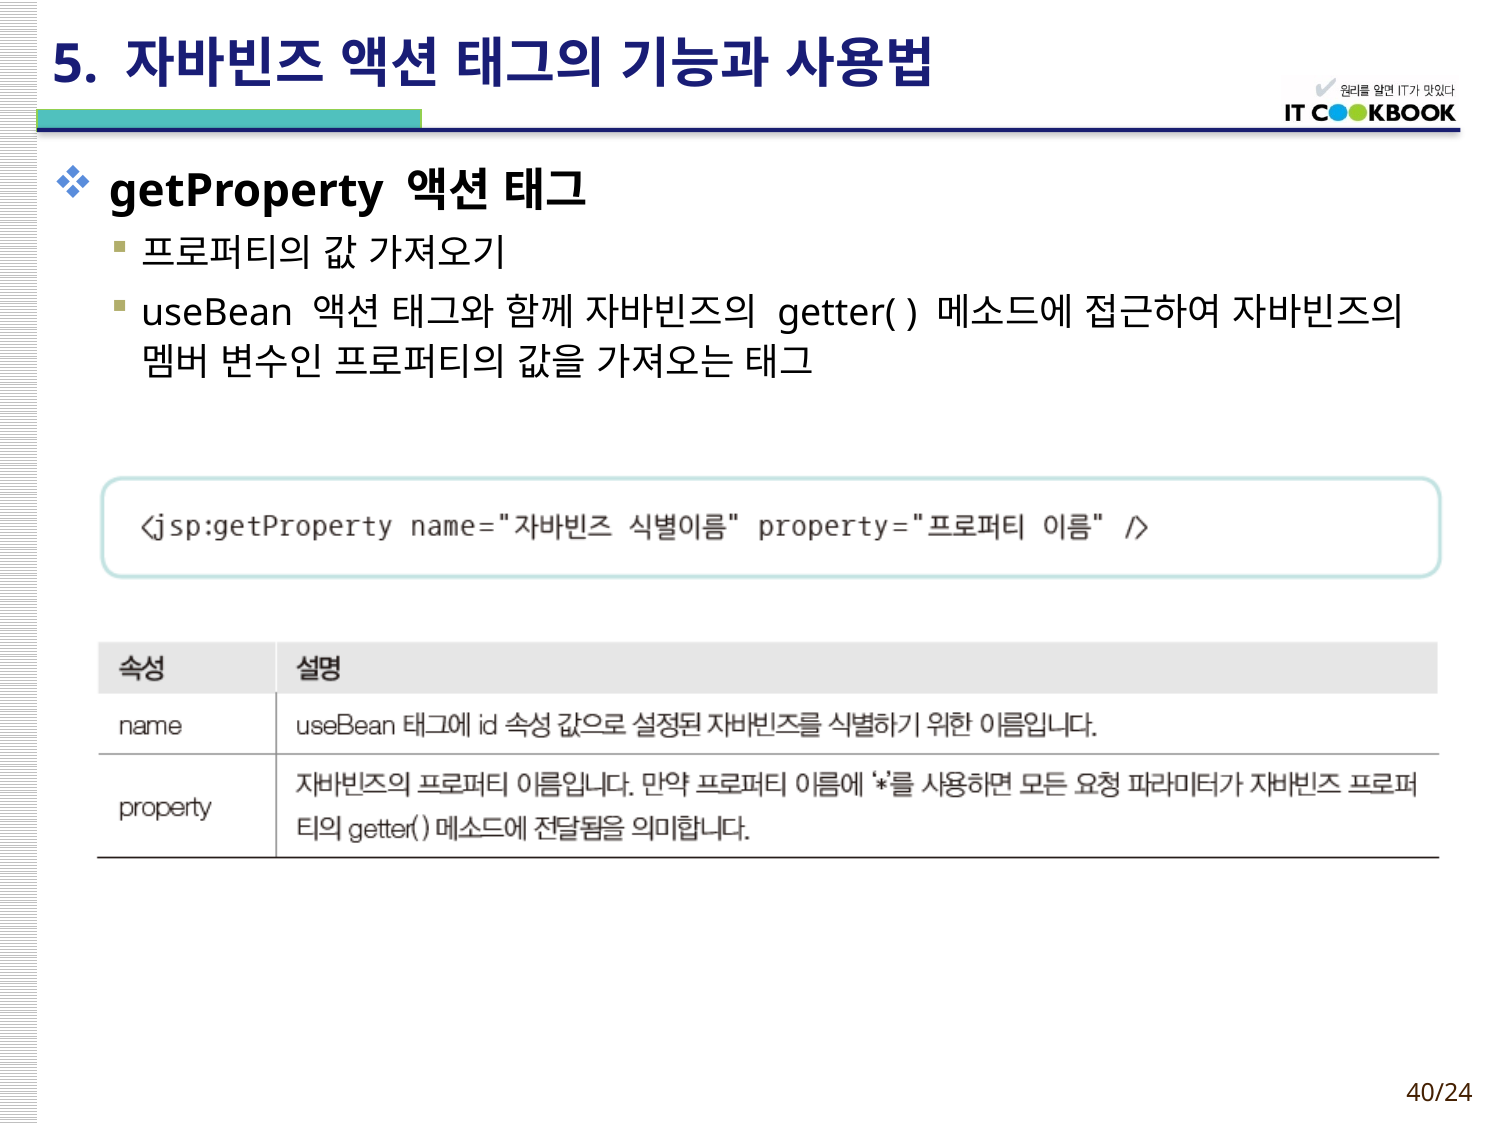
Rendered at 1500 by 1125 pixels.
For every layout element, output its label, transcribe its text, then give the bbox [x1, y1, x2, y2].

title 5. 자바빈즈 액션 태그의 기능과 사용법 [37, 13, 1278, 109]
picture [92, 469, 1448, 583]
list getProperty 액션 태그 프로퍼티의 값 가져오기 useBean 액션 태그와 함께 자바빈즈의 getter( ) 메소드에 접근하여 자바빈즈의 멤버 변수인 프로퍼티의 값을 가져오는 태그 [37, 152, 1463, 1091]
picture [88, 639, 1441, 869]
picture [1281, 75, 1459, 123]
